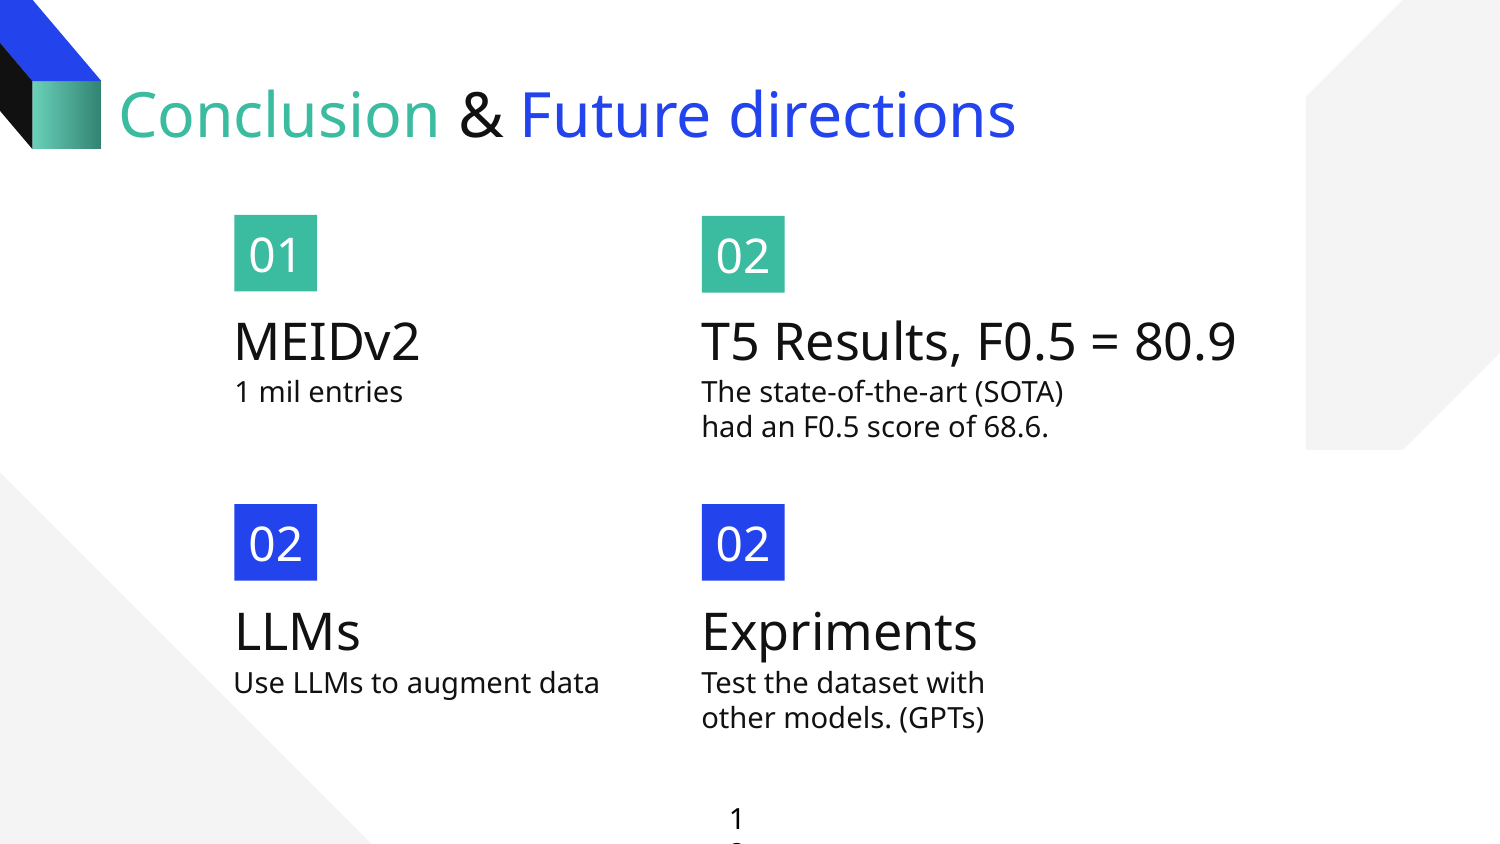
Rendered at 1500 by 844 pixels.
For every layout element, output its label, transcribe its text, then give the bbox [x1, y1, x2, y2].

title T5 Results, F0.5 = 80.9 [701, 309, 1342, 370]
subtitle The state-of-the-art (SOTA) had an F0.5 score of 68.6. [701, 373, 1115, 454]
title MEIDv2 [233, 309, 681, 370]
title Conclusion & Future directions [118, 75, 1382, 151]
subtitle Use LLMs to augment data [233, 663, 629, 744]
subtitle Test the dataset with other models. (GPTs) [701, 663, 1032, 744]
title LLMs [234, 600, 649, 660]
title 02 [701, 504, 785, 581]
title 02 [701, 215, 785, 293]
subtitle 1 mil entries [234, 373, 565, 454]
text_box 12 [714, 793, 770, 844]
title 02 [234, 504, 318, 581]
title Expriments [701, 600, 1134, 660]
title 01 [234, 214, 318, 292]
